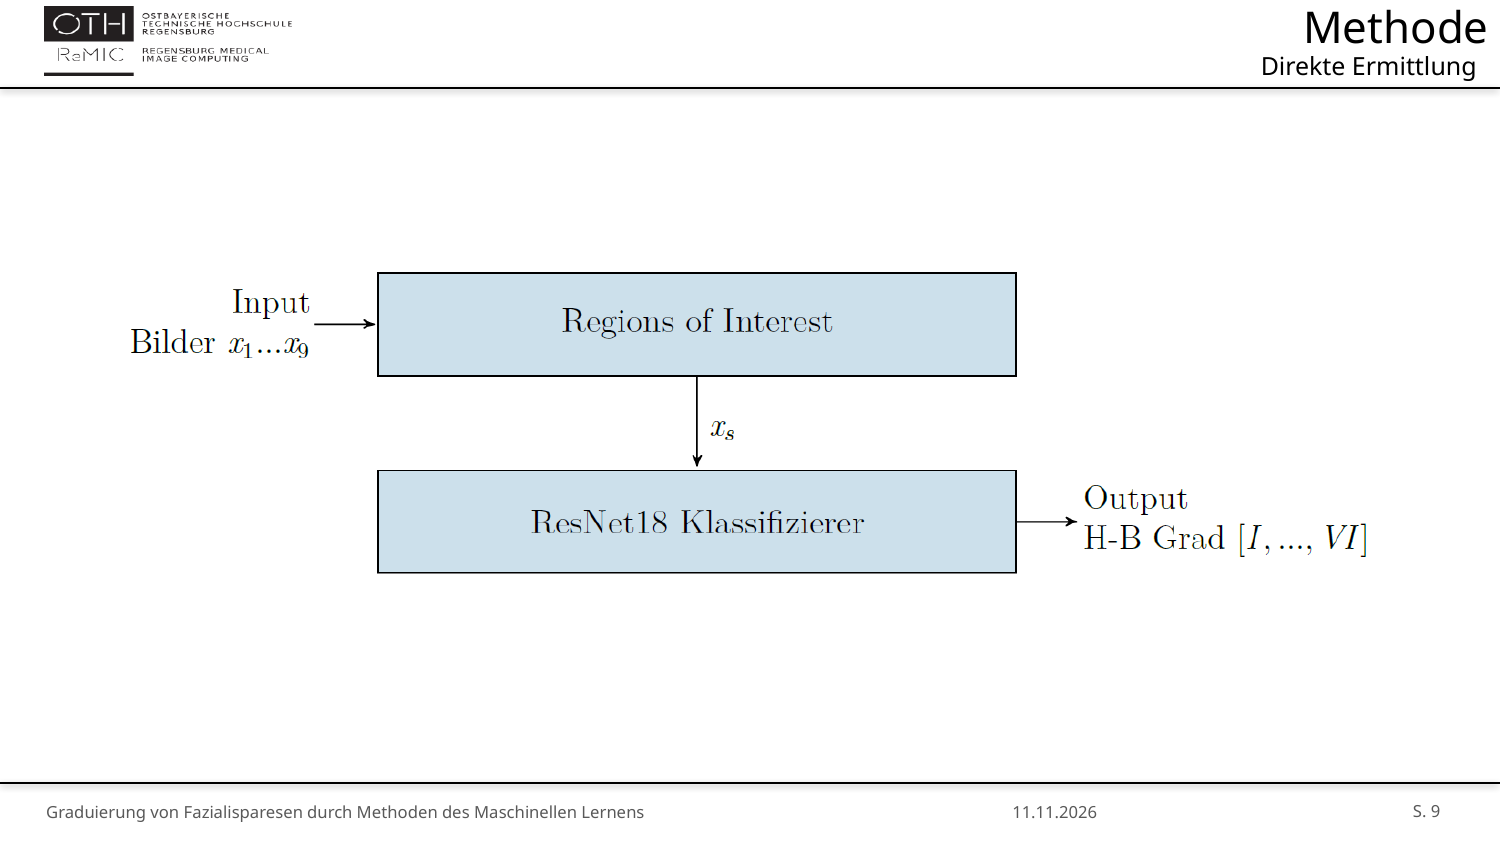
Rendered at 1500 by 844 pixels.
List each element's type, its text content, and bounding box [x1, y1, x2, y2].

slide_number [784, 782, 1325, 844]
picture [44, 6, 414, 77]
slide_number S. 9 [1325, 782, 1452, 843]
title Methode [491, 0, 1500, 54]
picture [80, 253, 1398, 584]
footer Graduierung von Fazialisparesen durch Methoden des Maschinellen Lernens [46, 783, 784, 844]
text_box Direkte Ermittlung [1246, 42, 1500, 88]
